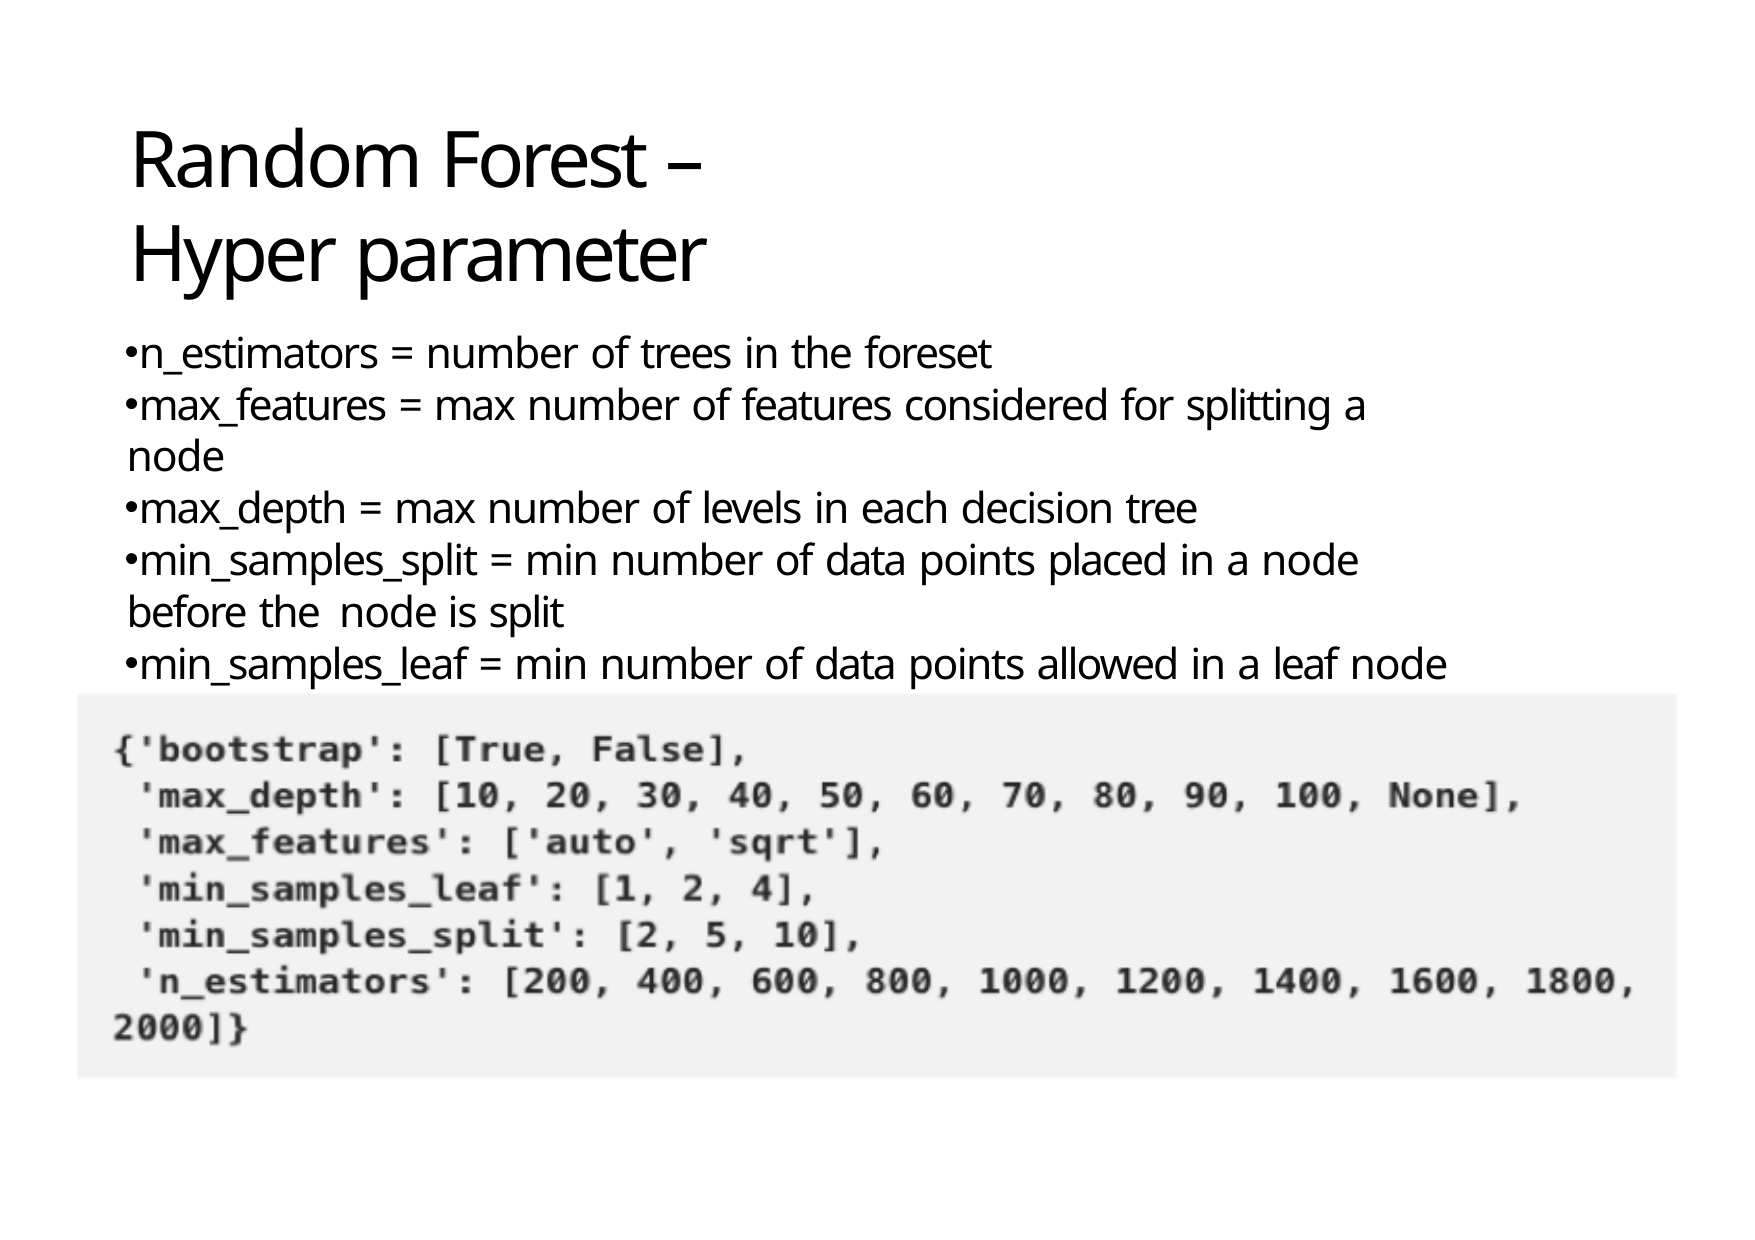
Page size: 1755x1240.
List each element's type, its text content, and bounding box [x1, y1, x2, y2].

title Random Forest – Hyper parameter [127, 107, 721, 317]
text_box n_estimators = number of trees in the foreset max_features = max number of features considered for splitting a node max_depth = max number of levels in each decision tree min_samples_split = min number of data points placed in a node before the node is split min_samples_leaf = min number of data points allowed in a leaf node bootstrap = method for sampling data points (with or without replacement) [124, 323, 1453, 693]
text_box [77, 693, 1677, 1080]
